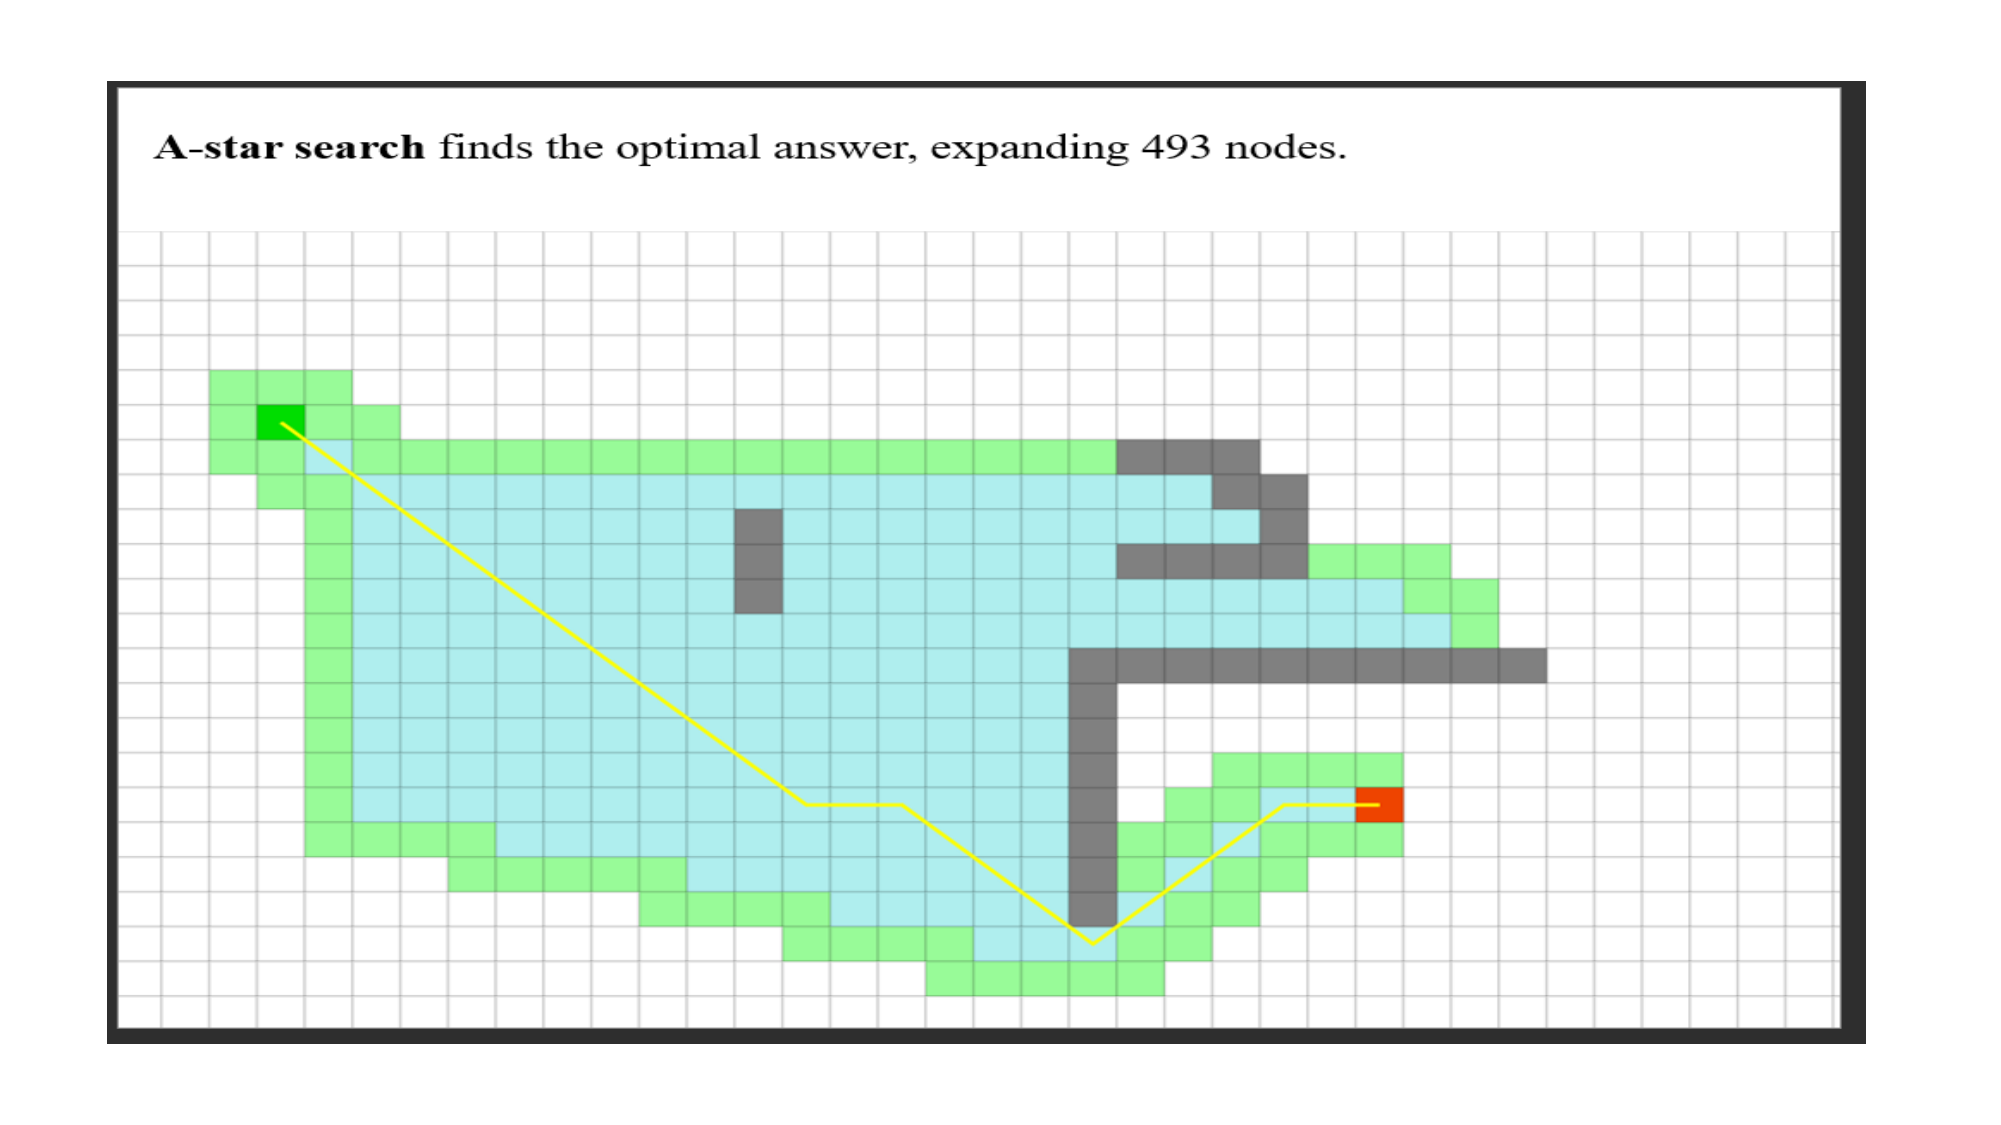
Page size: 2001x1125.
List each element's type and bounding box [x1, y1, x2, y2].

picture [107, 81, 1866, 1044]
